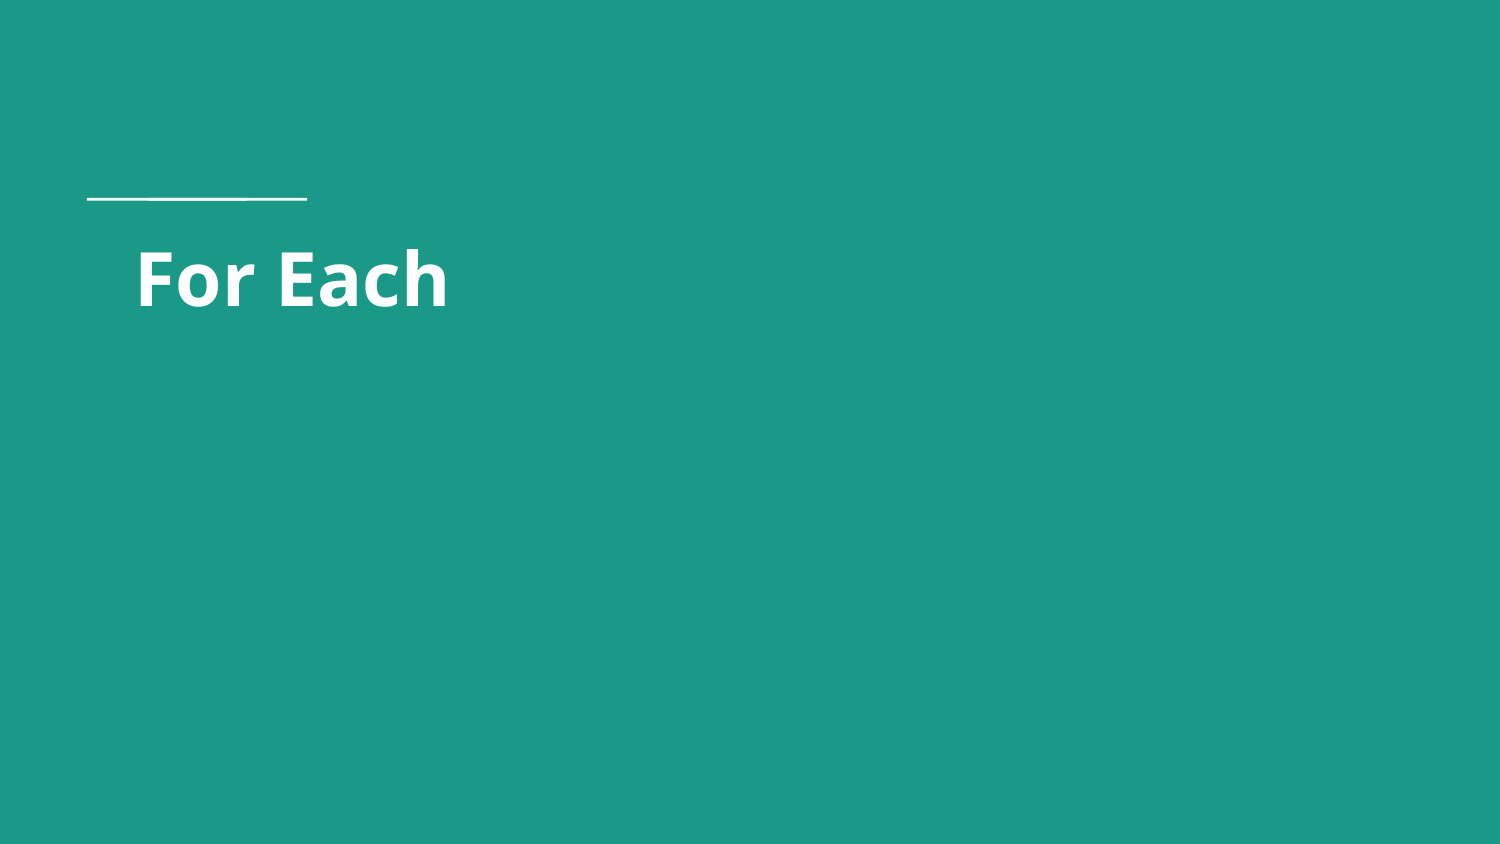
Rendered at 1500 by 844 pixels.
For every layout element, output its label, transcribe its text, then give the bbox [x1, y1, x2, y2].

title For Each [119, 216, 1381, 466]
